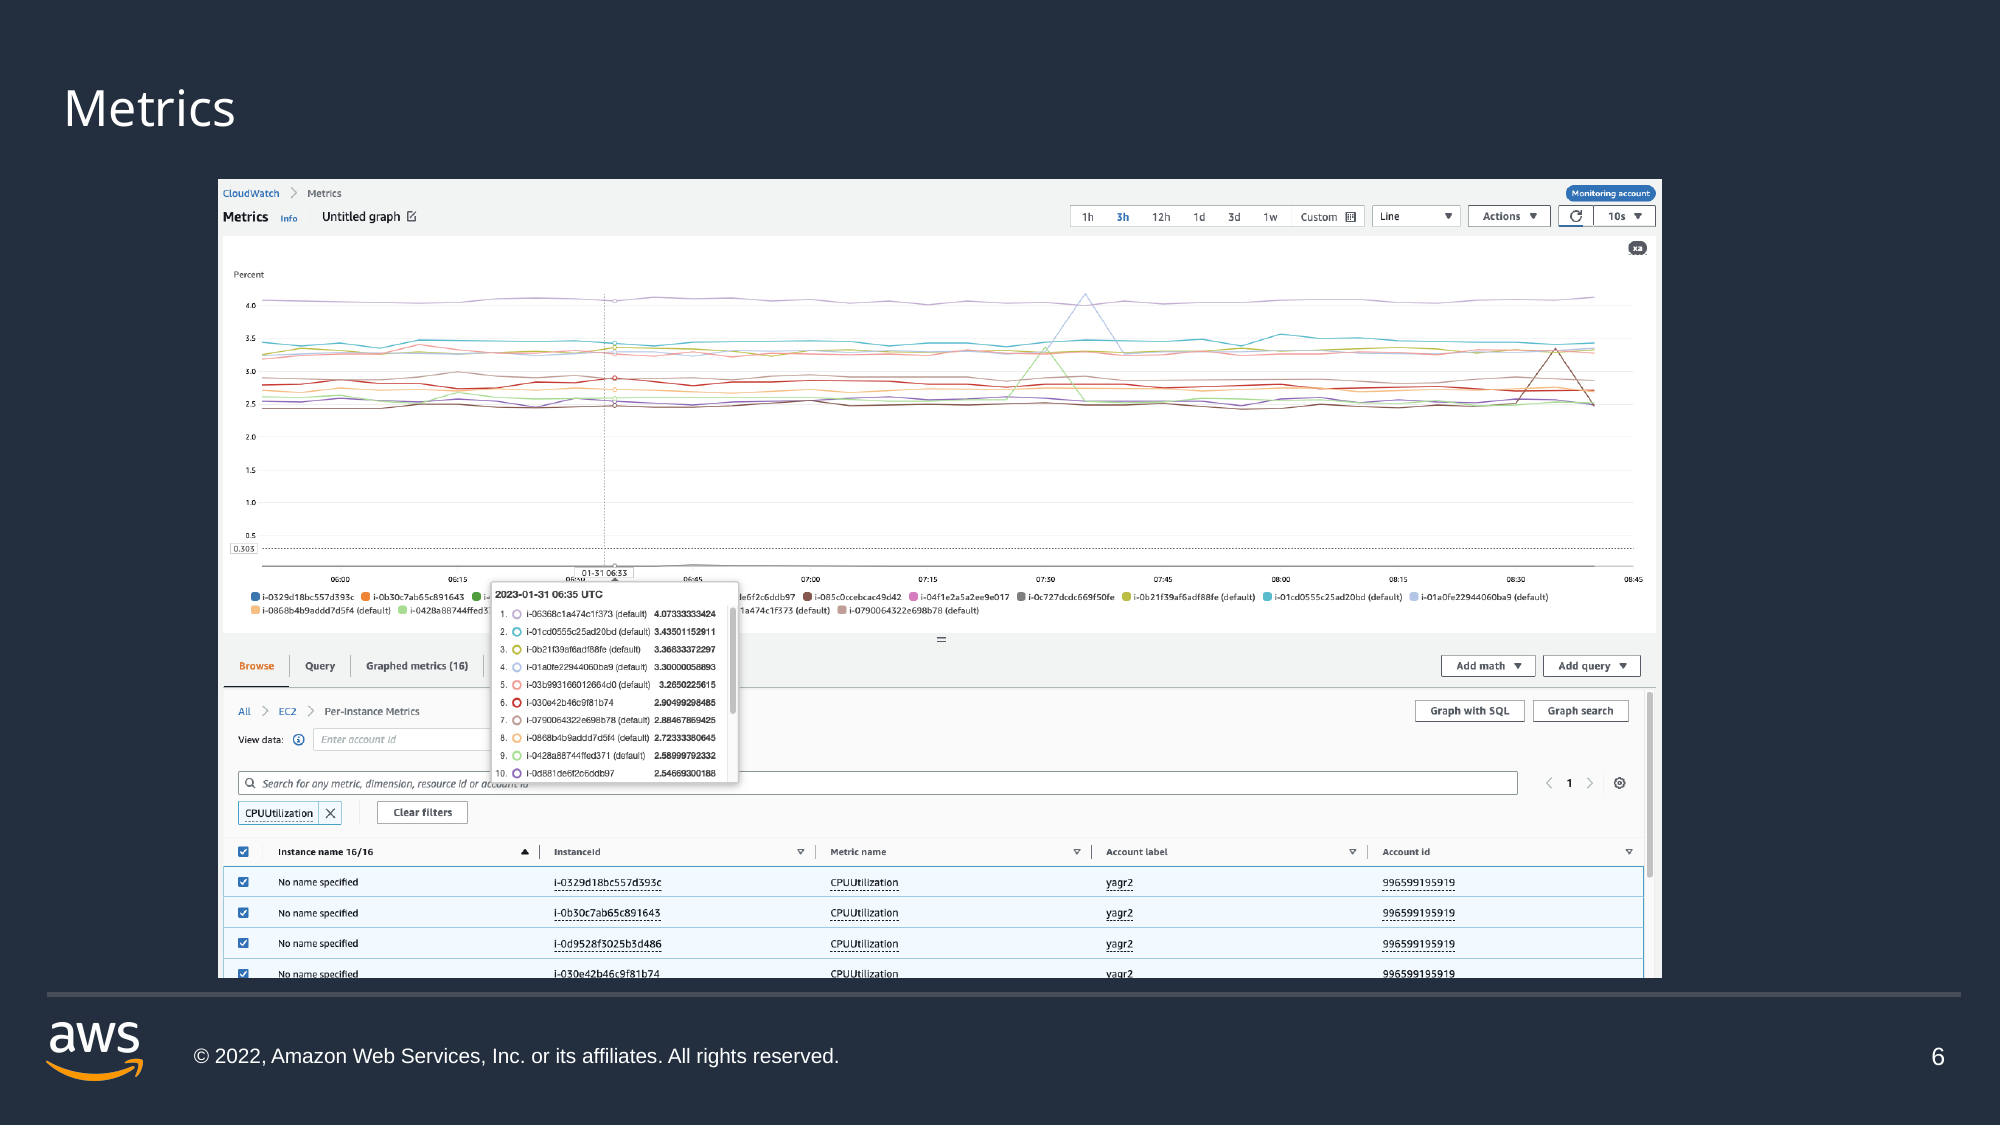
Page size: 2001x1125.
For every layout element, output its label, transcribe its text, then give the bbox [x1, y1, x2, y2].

slide_number 6 [1493, 1025, 1961, 1086]
footer © 2022, Amazon Web Services, Inc. or its affiliates. All rights reserved. [178, 1025, 911, 1086]
picture [46, 1022, 143, 1081]
text_box Metrics [48, 69, 252, 144]
picture [218, 179, 1662, 978]
